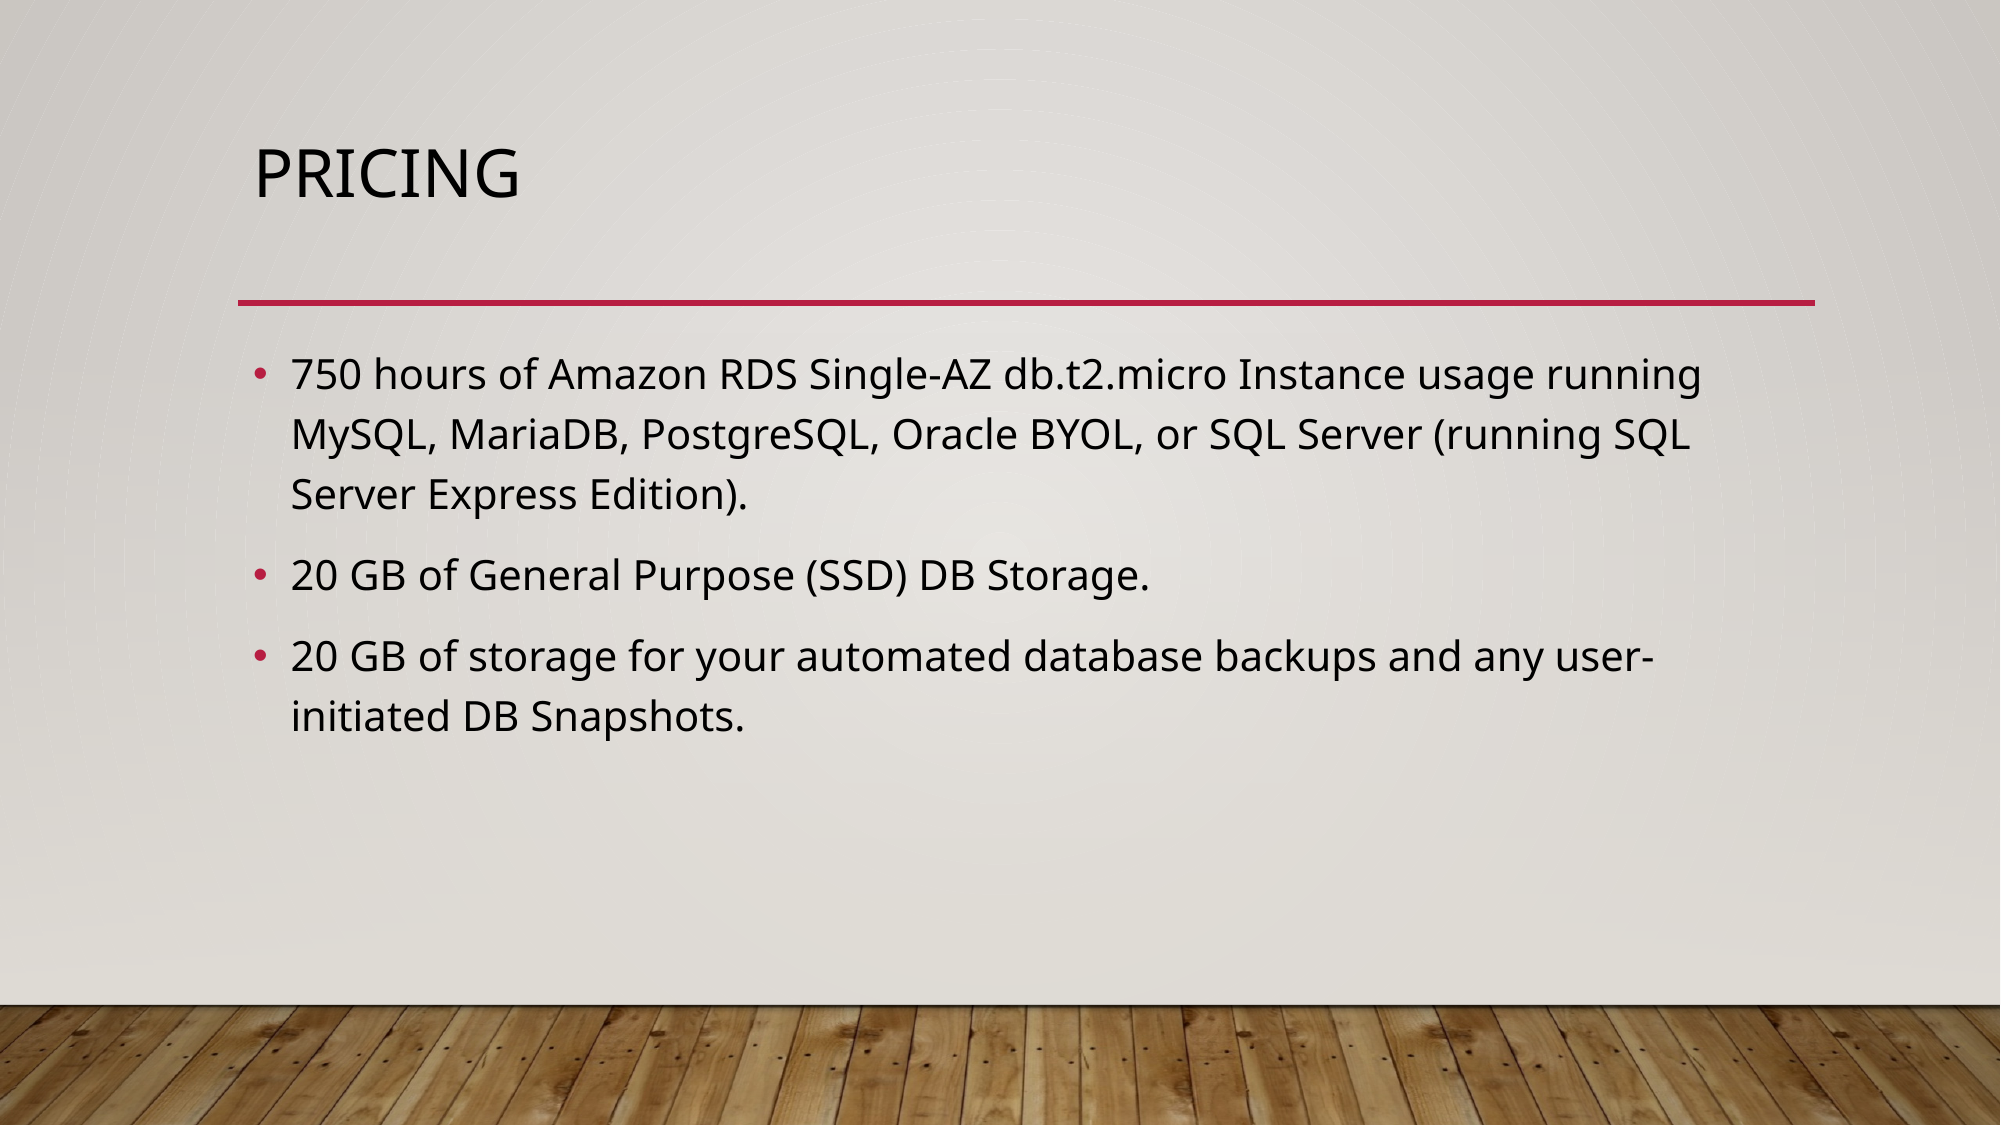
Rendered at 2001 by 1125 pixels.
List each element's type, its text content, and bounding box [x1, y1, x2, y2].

list 750 hours of Amazon RDS Single-AZ db.t2.micro Instance usage running MySQL, MariaDB, PostgreSQL, Oracle BYOL, or SQL Server (running SQL Server Express Edition). 20 GB of General Purpose (SSD) DB Storage. 20 GB of storage for your automated database backups and any user-initiated DB Snapshots. [238, 330, 1814, 897]
title Pricing [238, 131, 1814, 305]
picture [0, 1005, 2000, 1125]
